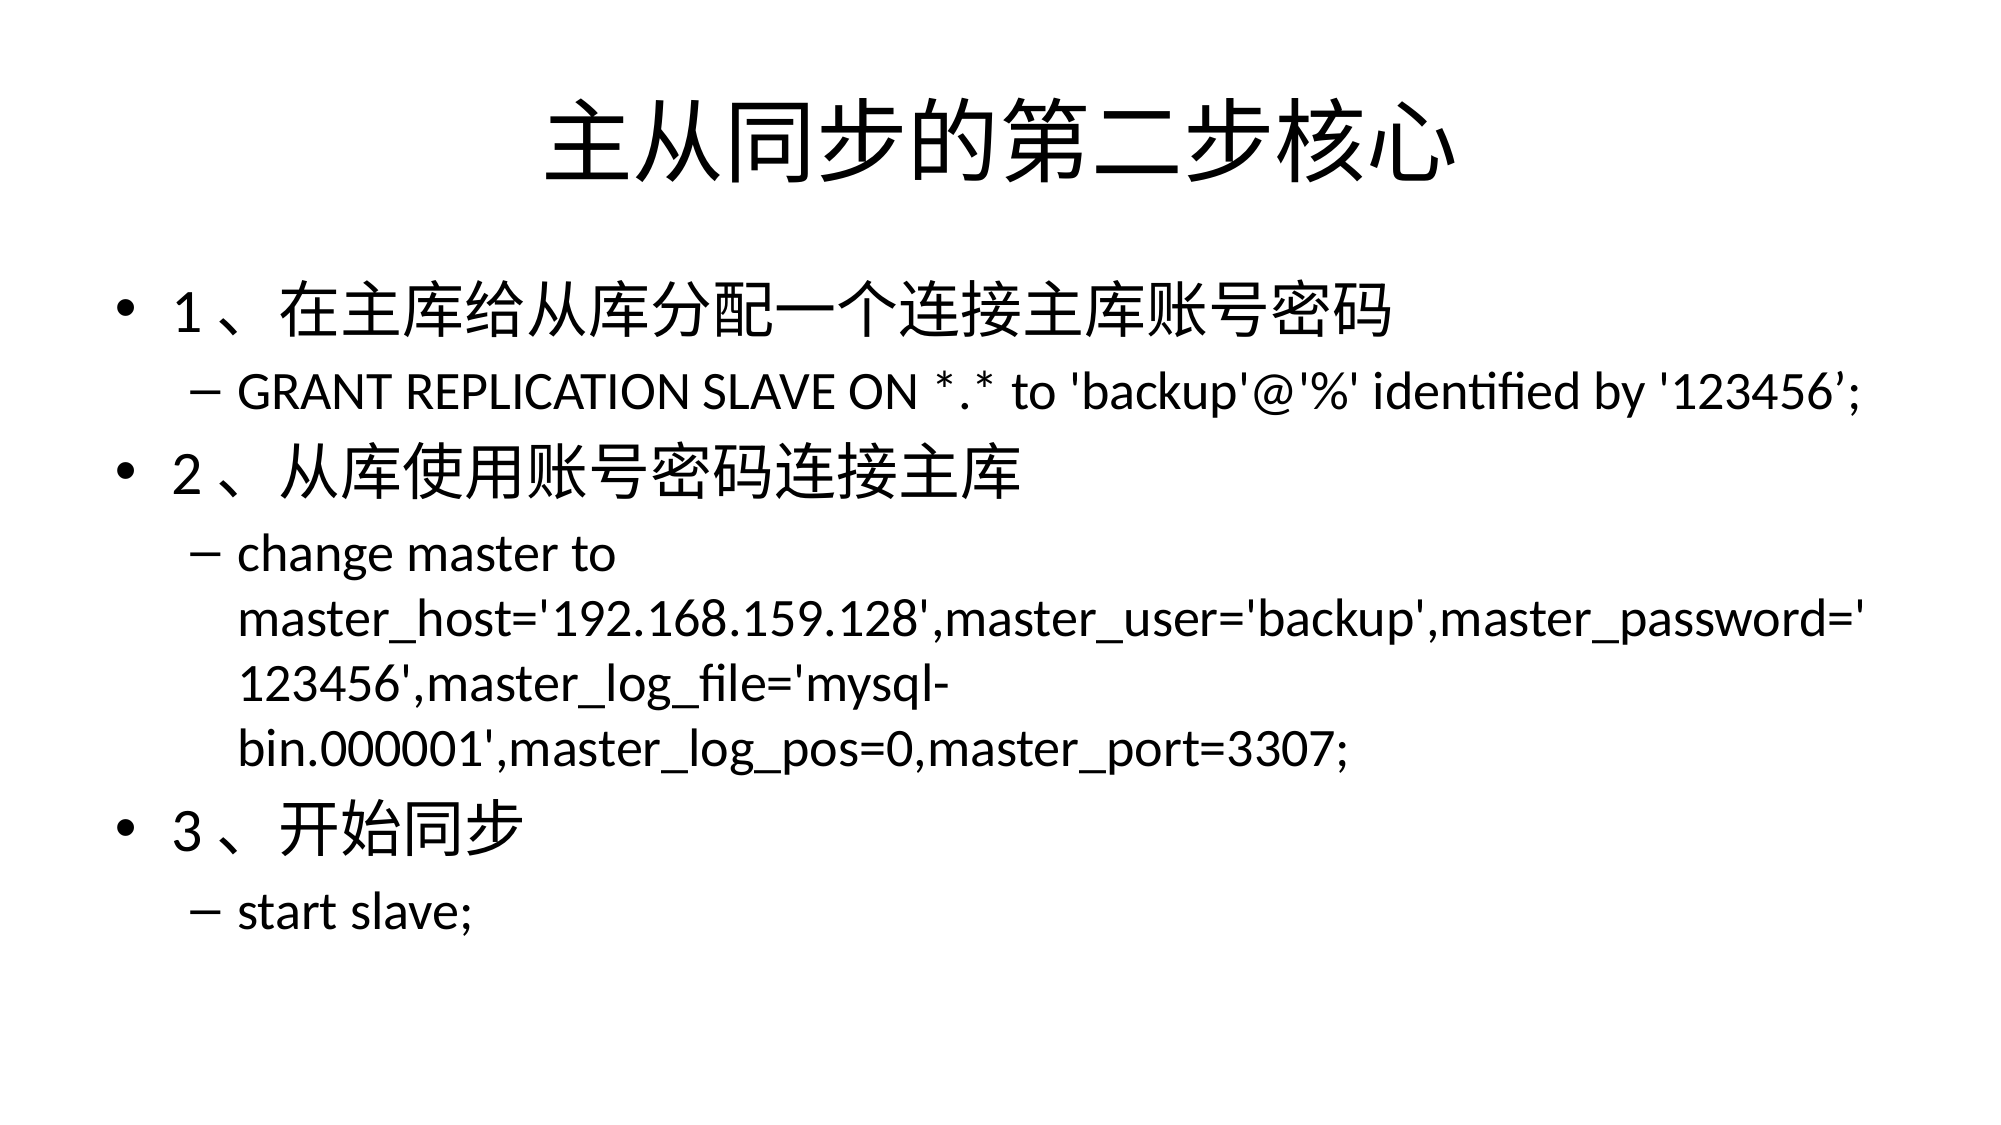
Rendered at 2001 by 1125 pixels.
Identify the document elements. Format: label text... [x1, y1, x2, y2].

title 主从同步的第二步核心 [99, 45, 1900, 233]
list 1、在主库给从库分配一个连接主库账号密码 GRANT REPLICATION SLAVE ON *.* to 'backup'@'%' identified by '123456’; 2、从库使用账号密码连接主库 change master to master_host='192.168.159.128',master_user='backup',master_password='123456',master_log_file='mysql-bin.000001',master_log_pos=0,master_port=3307; 3、开始同步 start slave; [99, 262, 1900, 1005]
